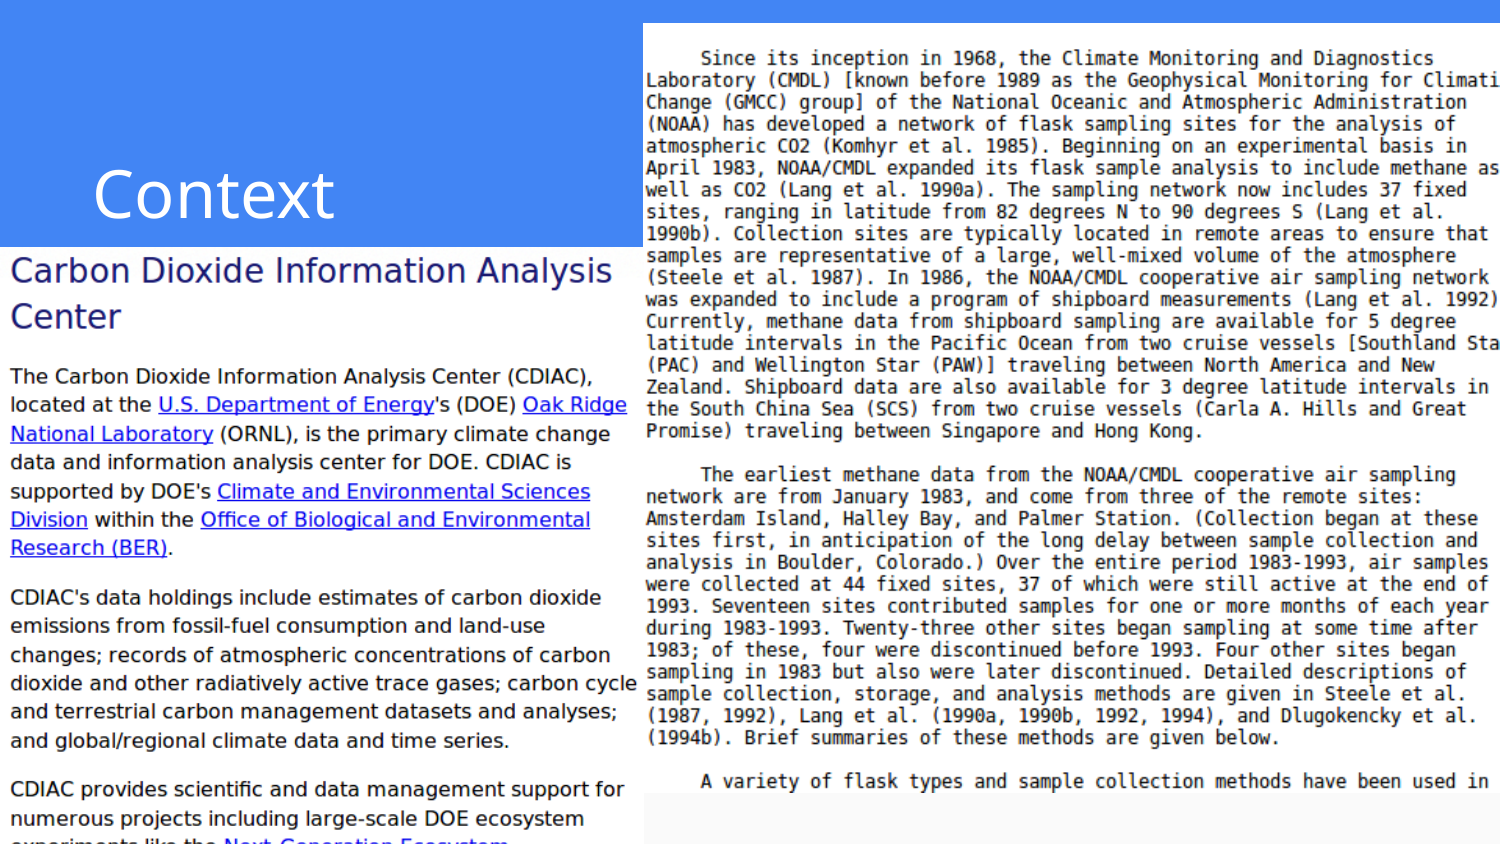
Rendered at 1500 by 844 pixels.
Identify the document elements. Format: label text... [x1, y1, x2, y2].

picture [0, 23, 1500, 844]
title Context [77, 121, 638, 245]
